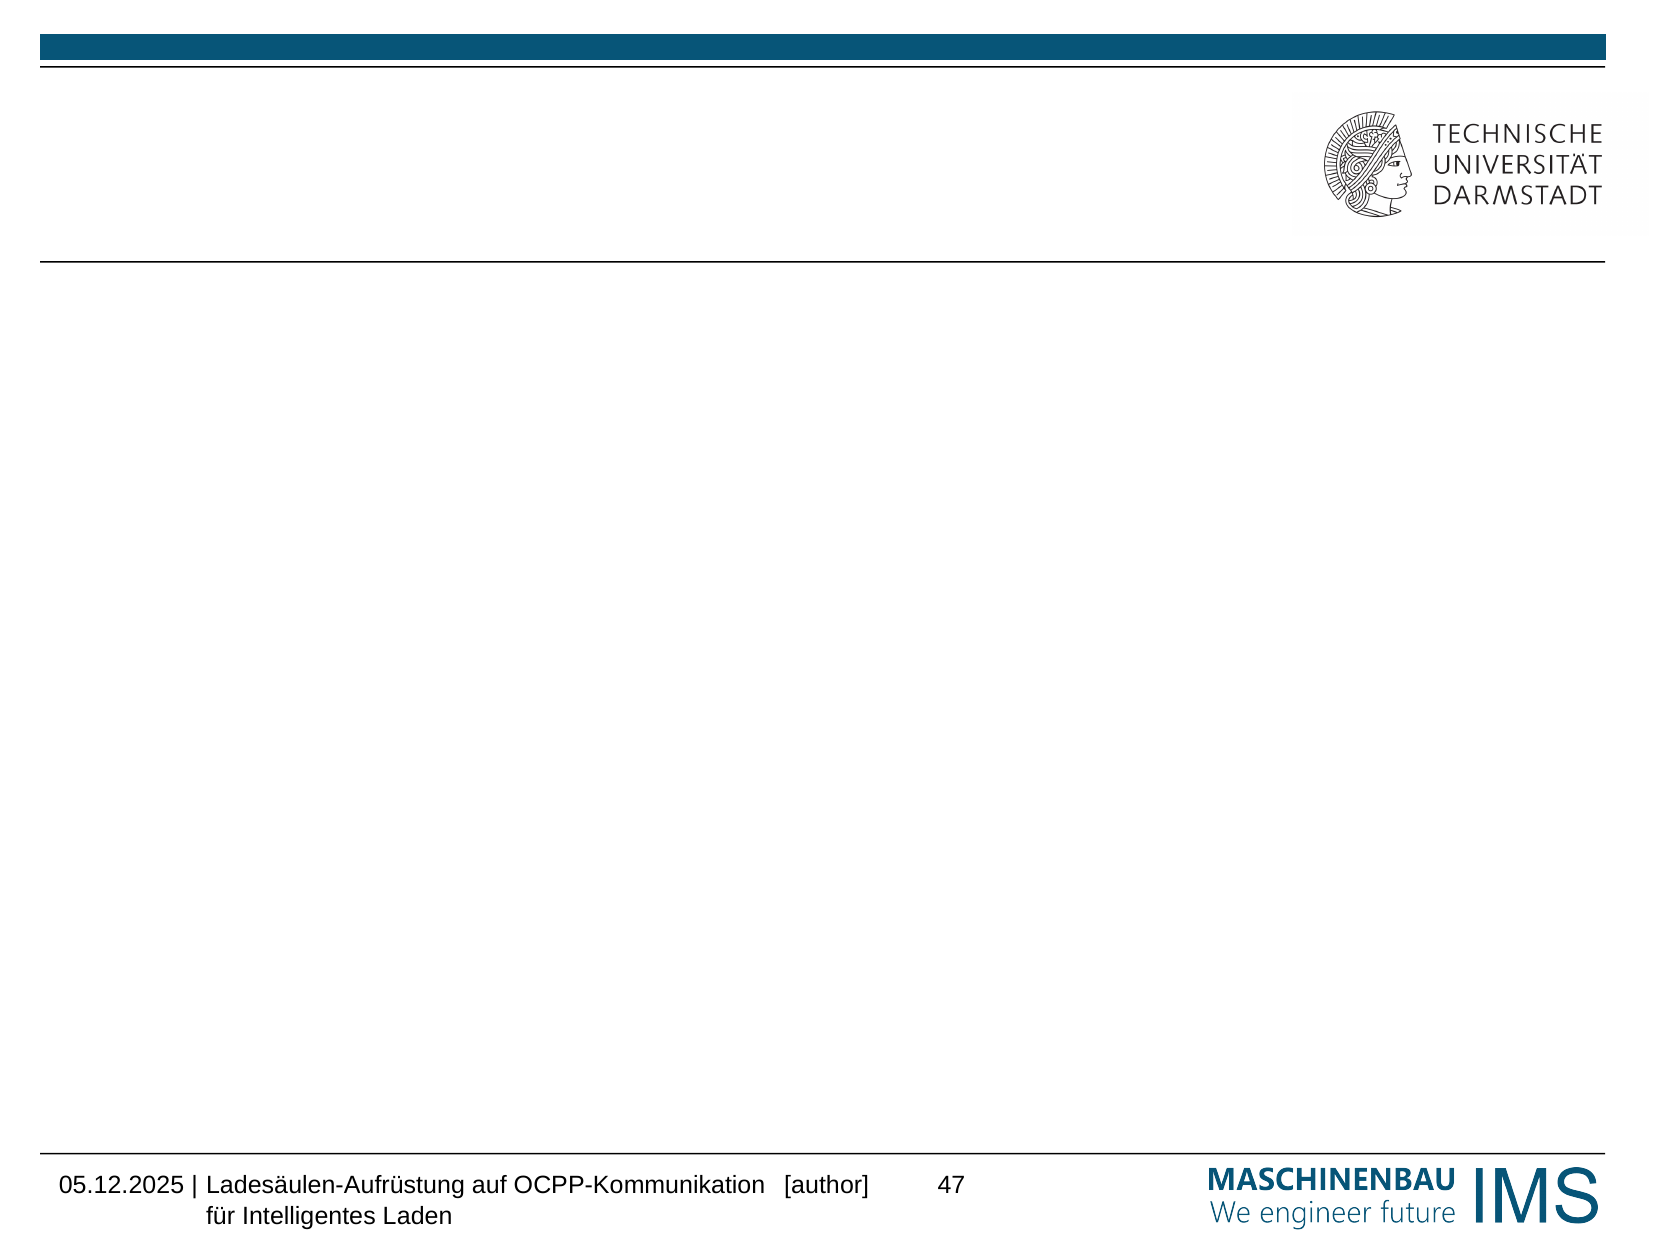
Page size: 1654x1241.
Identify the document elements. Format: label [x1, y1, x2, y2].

picture [1336, 1167, 1345, 1180]
picture [1377, 1167, 1385, 1179]
picture [1442, 1167, 1449, 1186]
picture [1288, 88, 1653, 240]
picture [1209, 1167, 1598, 1231]
picture [1302, 1167, 1310, 1176]
picture [1565, 1167, 1598, 1201]
picture [1217, 1167, 1226, 1181]
